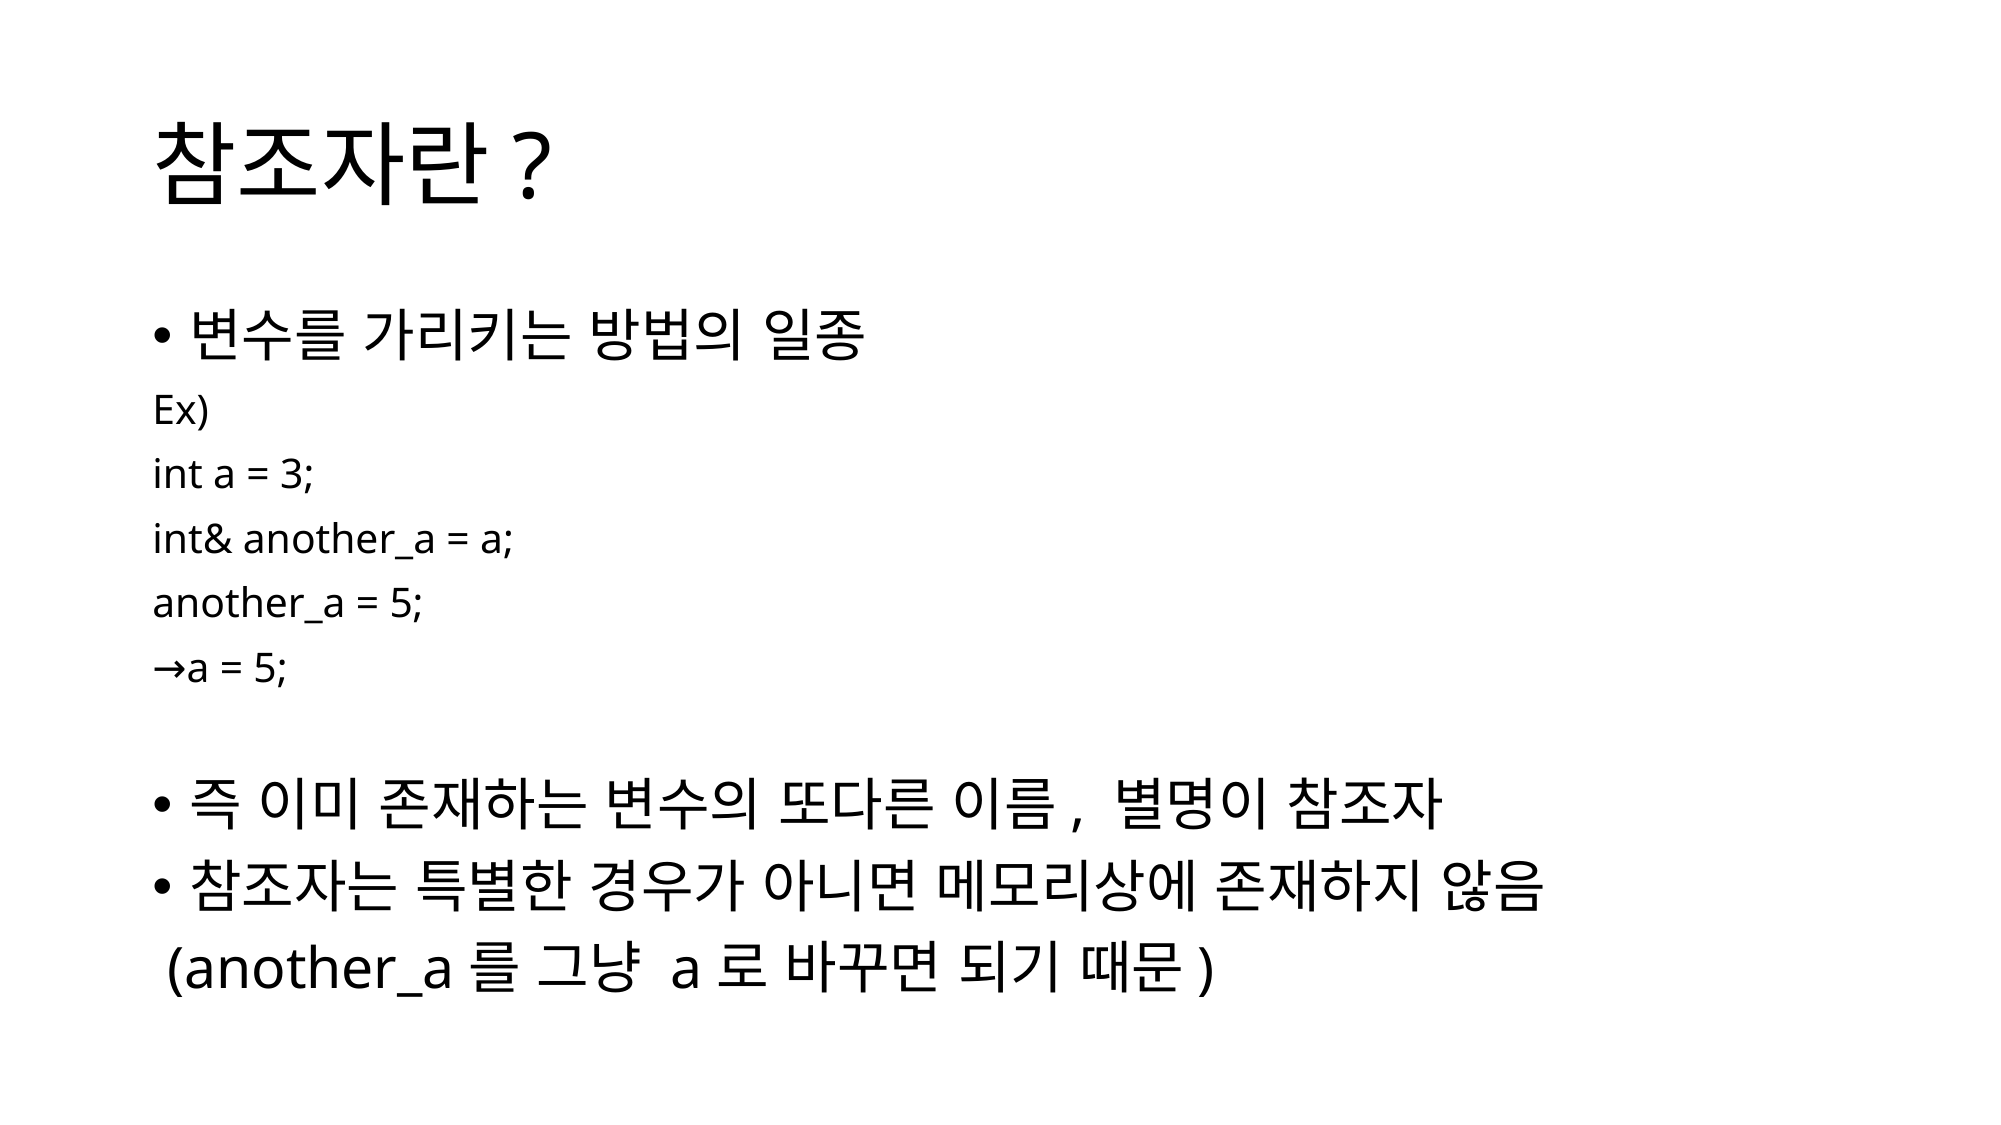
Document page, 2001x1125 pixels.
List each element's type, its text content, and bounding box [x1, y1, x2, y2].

list 변수를 가리키는 방법의 일종 Ex) int a = 3; int& another_a = a; another_a = 5; →a = 5; 즉 이미 존재하는 변수의 또다른 이름, 별명이 참조자 참조자는 특별한 경우가 아니면 메모리상에 존재하지 않음 (another_a를 그냥 a로 바꾸면 되기 때문) [137, 299, 1863, 1014]
title 참조자란? [137, 59, 1863, 278]
